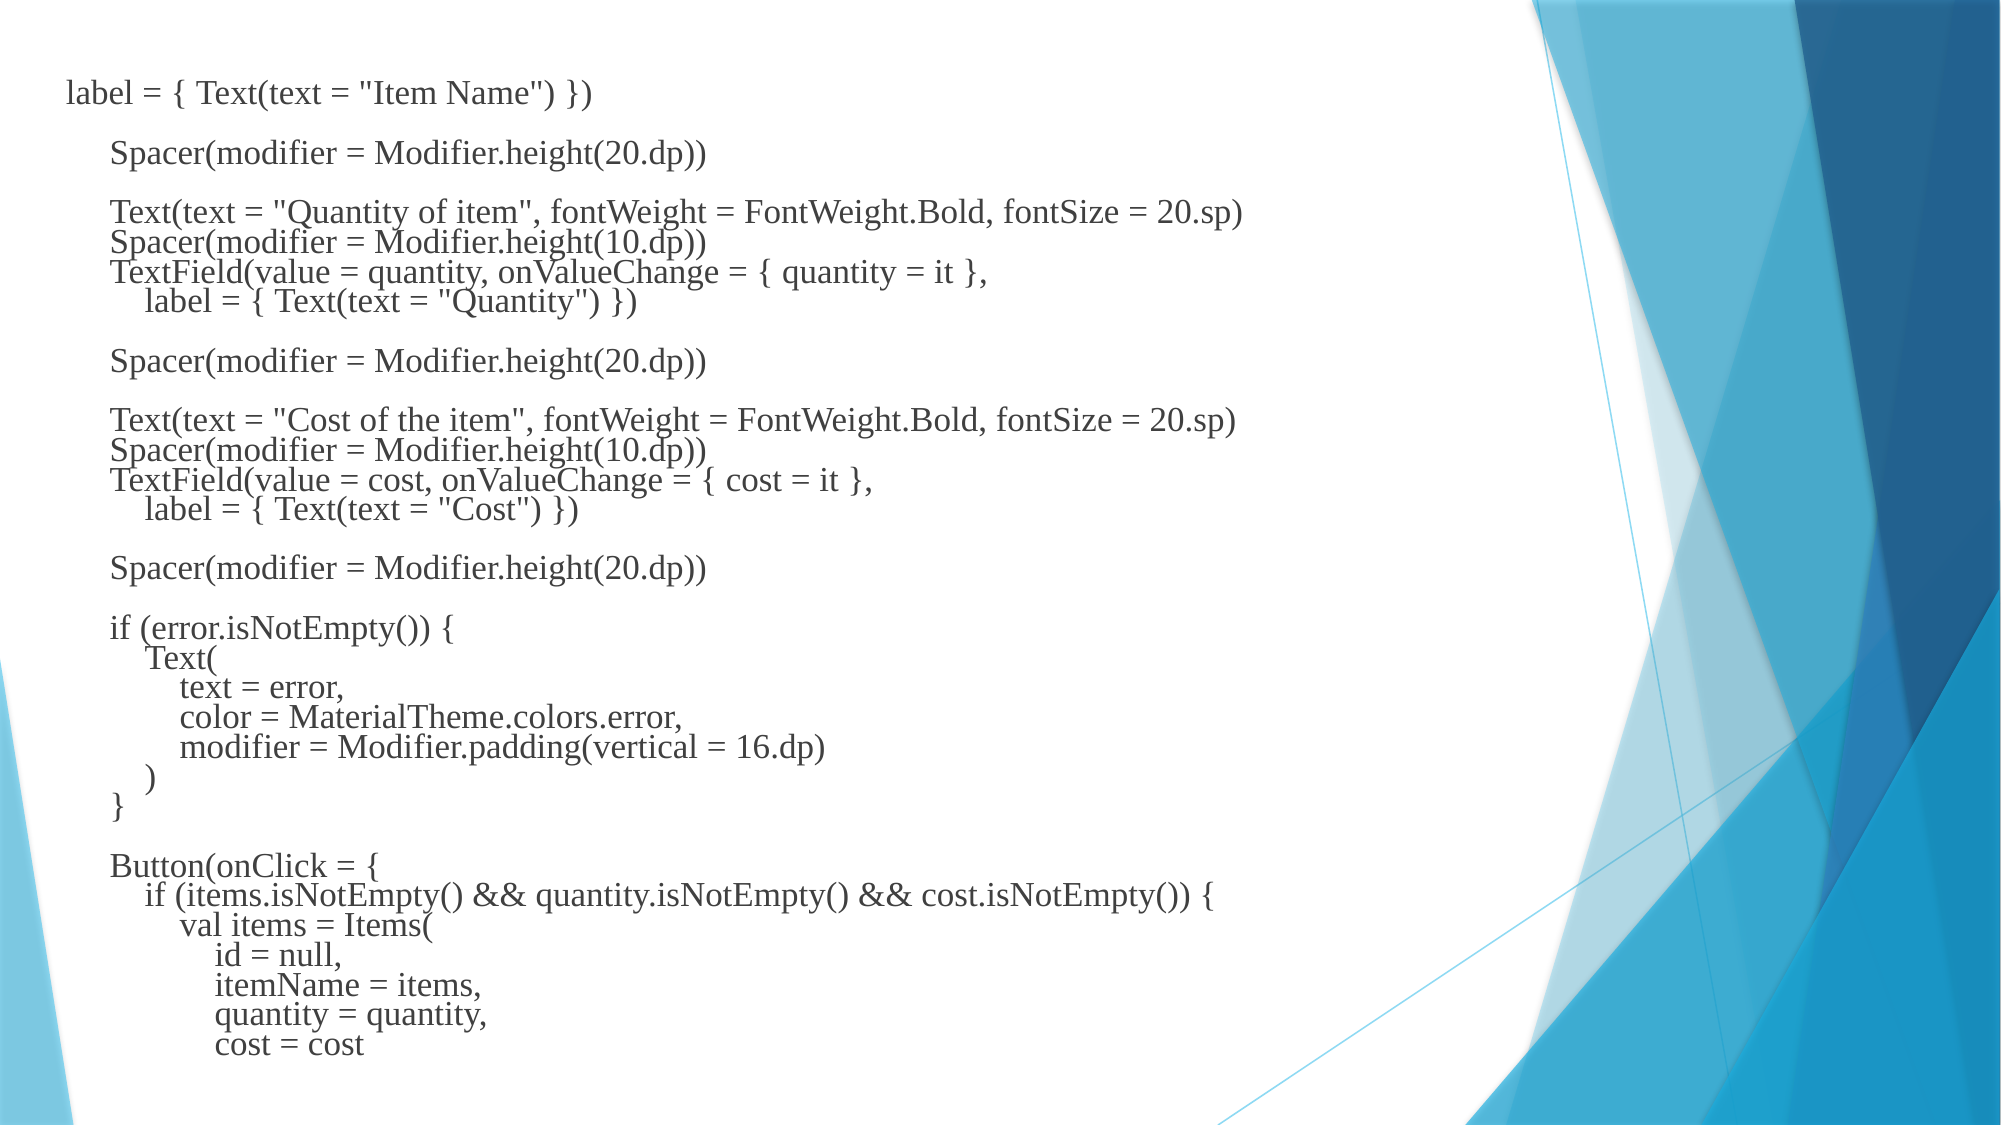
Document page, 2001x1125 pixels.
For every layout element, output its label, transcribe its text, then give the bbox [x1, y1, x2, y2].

list label = { Text(text = "Item Name") }) Spacer(modifier = Modifier.height(20.dp)) Text(text = "Quantity of item", fontWeight = FontWeight.Bold, fontSize = 20.sp) Spacer(modifier = Modifier.height(10.dp)) TextField(value = quantity, onValueChange = { quantity = it }, label = { Text(text = "Quantity") }) Spacer(modifier = Modifier.height(20.dp)) Text(text = "Cost of the item", fontWeight = FontWeight.Bold, fontSize = 20.sp) Spacer(modifier = Modifier.height(10.dp)) TextField(value = cost, onValueChange = { cost = it }, label = { Text(text = "Cost") }) Spacer(modifier = Modifier.height(20.dp)) if (error.isNotEmpty()) { Text( text = error, color = MaterialTheme.colors.error, modifier = Modifier.padding(vertical = 16.dp) ) } Button(onClick = { if (items.isNotEmpty() && quantity.isNotEmpty() && cost.isNotEmpty()) { val items = Items( id = null, itemName = items, quantity = quantity, cost = cost [24, 29, 1977, 1106]
